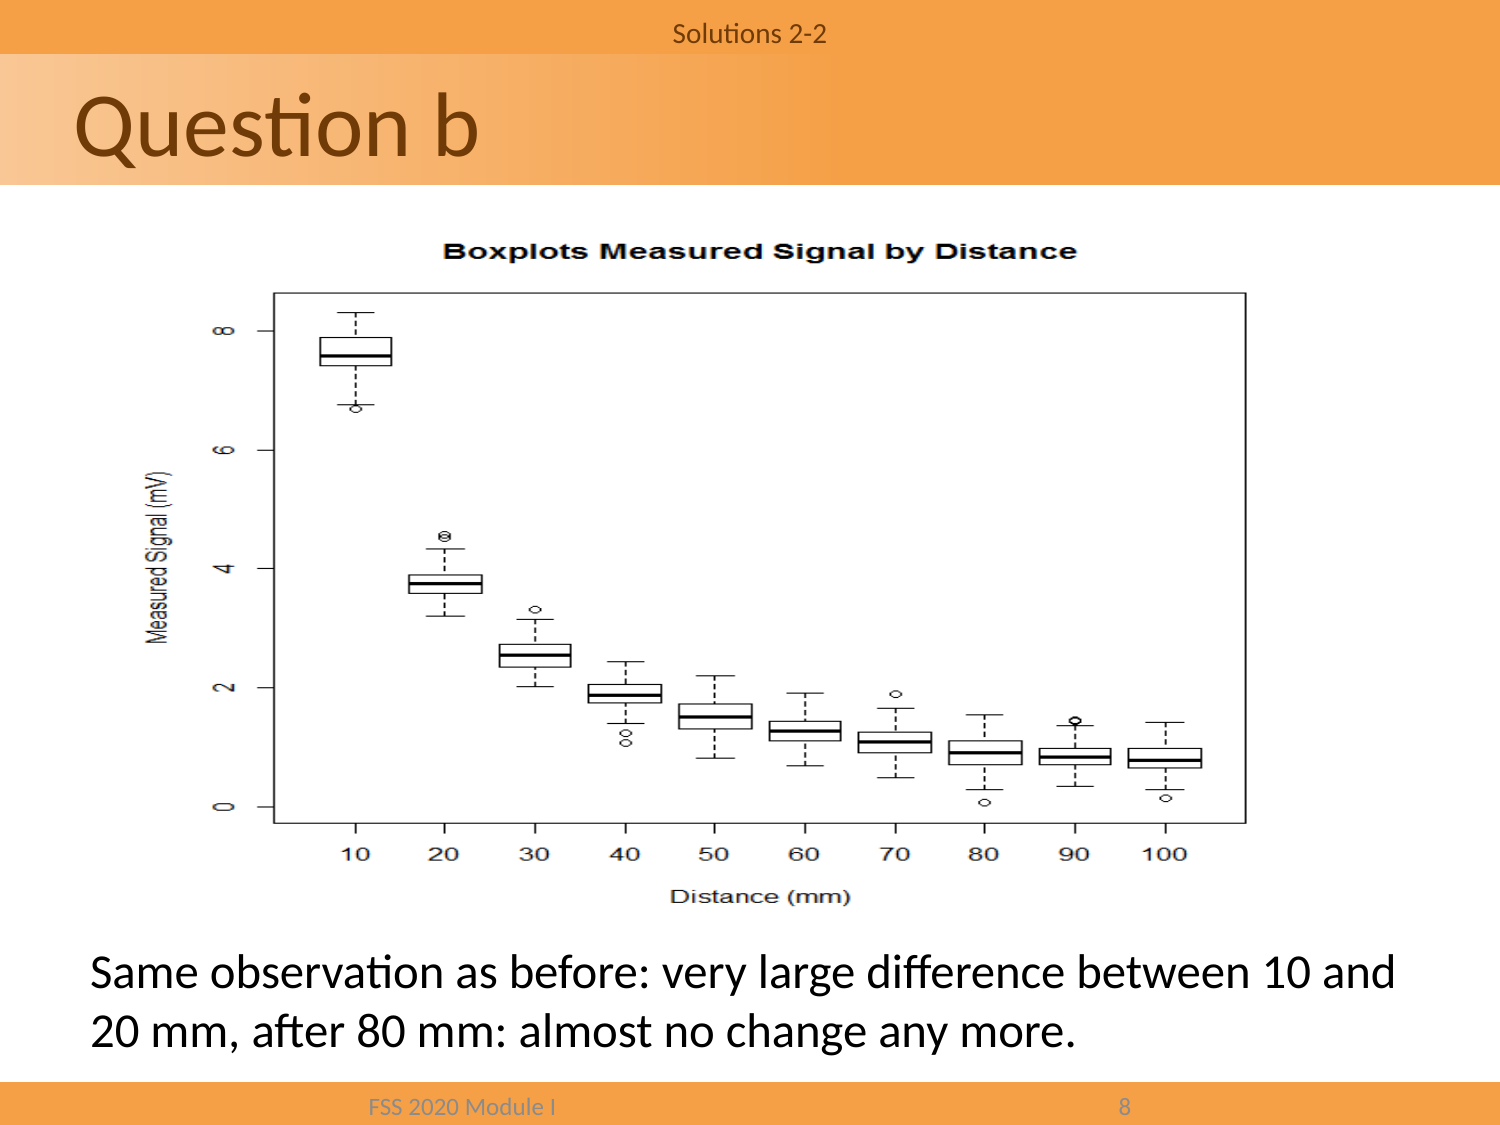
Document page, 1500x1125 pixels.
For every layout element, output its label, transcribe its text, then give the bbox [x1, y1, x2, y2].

list Solutions 2-2 [0, 7, 1500, 65]
title Question b [0, 65, 1500, 185]
footer FSS 2020 Module I 8 [0, 1082, 1500, 1125]
list Same observation as before: very large difference between 10 and 20 mm, after 80 mm: almost no change any more. [75, 262, 1425, 1071]
picture [135, 207, 1318, 929]
